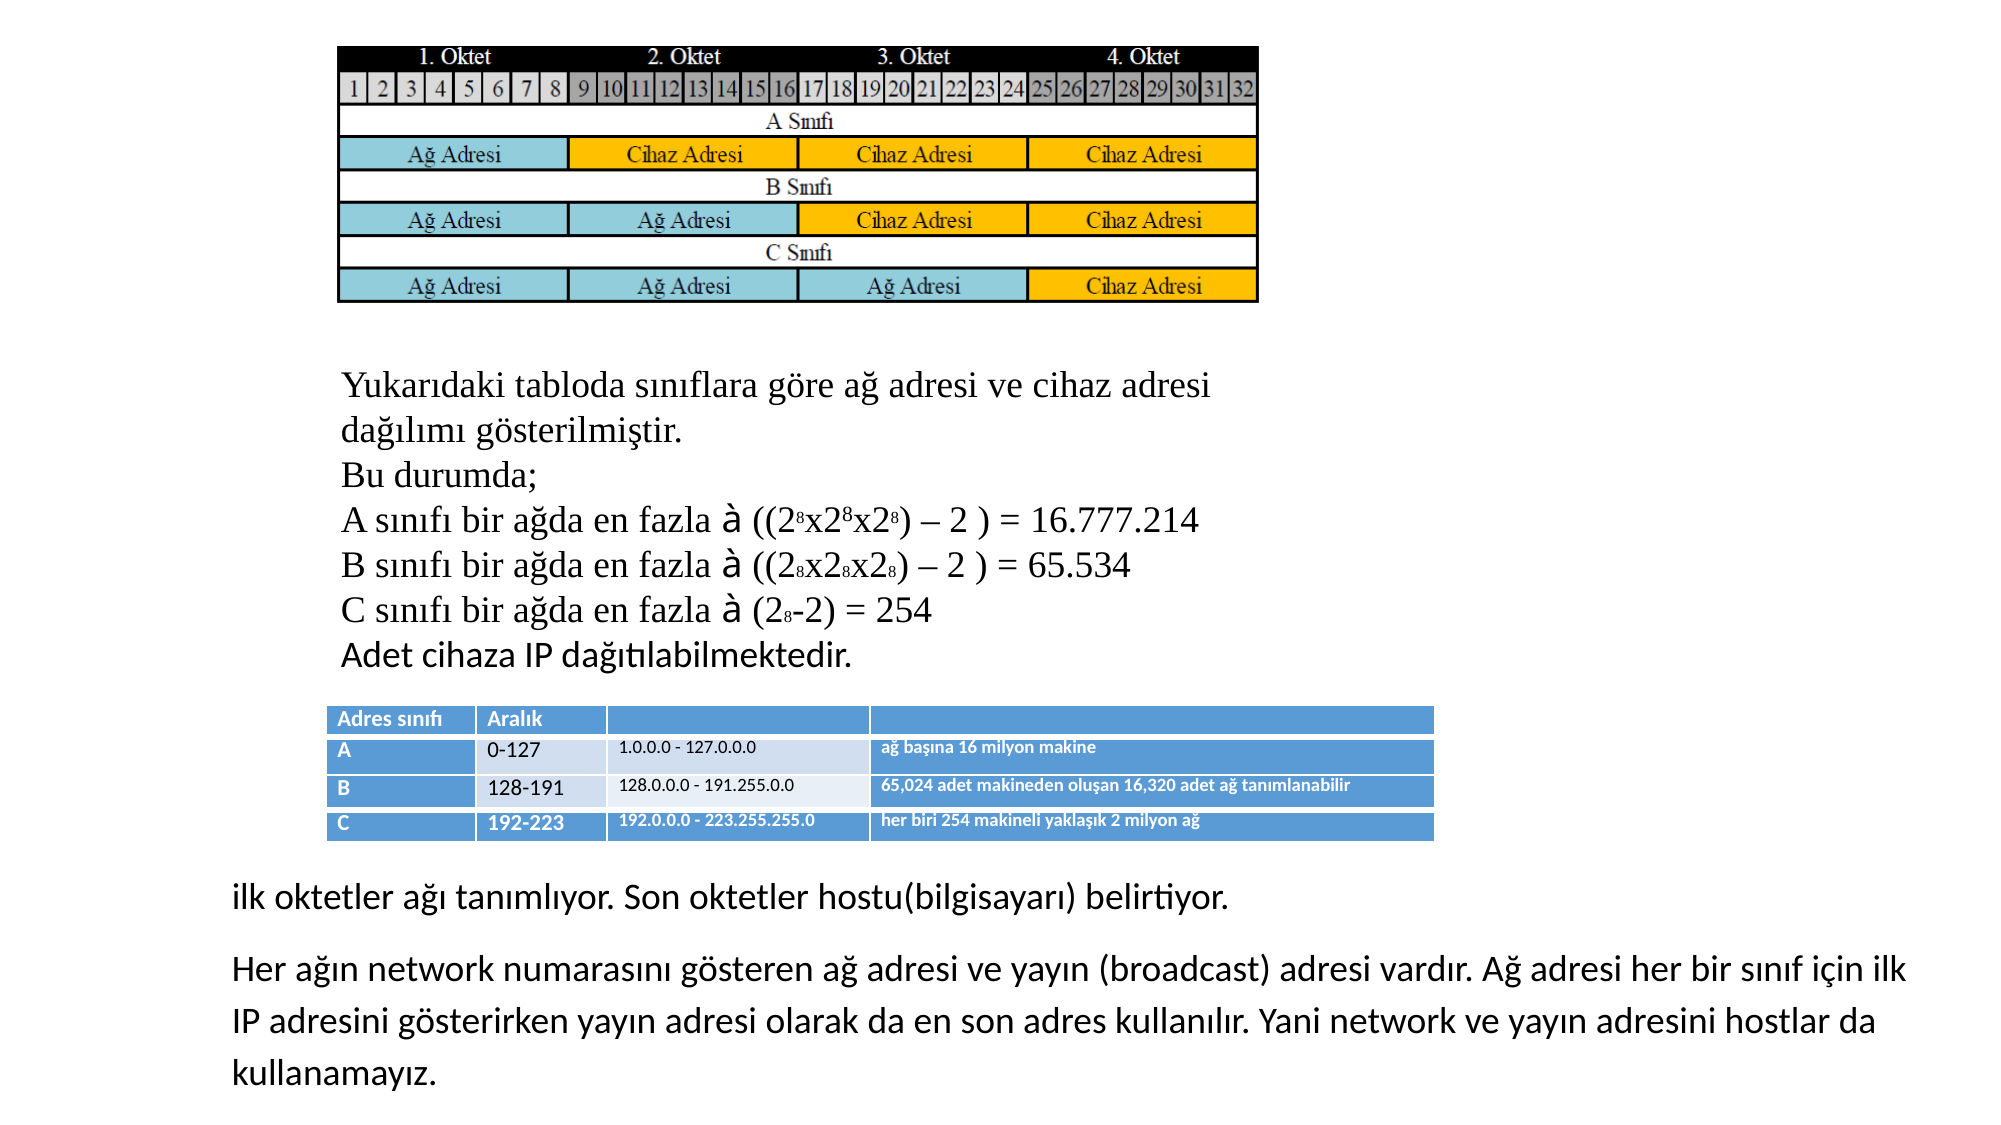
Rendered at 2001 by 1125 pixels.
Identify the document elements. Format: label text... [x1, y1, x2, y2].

table_cell 192.0.0.0 - 223.255.255.0 [608, 813, 869, 841]
text_box ilk oktetler ağı tanımlıyor. Son oktetler hostu(bilgisayarı) belirtiyor. Her ağın network numarasını gösteren ağ adresi ve yayın (broadcast) adresi vardır. Ağ adresi her bir sınıf için ilk IP adresini gösterirken yayın adresi olarak da en son adres kullanılır. Yani network ve yayın adresini hostlar da kullanamayız. [217, 857, 1946, 1100]
table_cell 128-191 [477, 776, 606, 807]
table_cell ağ başına 16 milyon makine [871, 740, 1434, 774]
text_box Yukarıdaki tabloda sınıflara göre ağ adresi ve cihaz adresi dağılımı gösterilmiştir. Bu durumda; A sınıfı bir ağda en fazla à ((28x28x28) – 2 ) = 16.777.214 B sınıfı bir ağda en fazla à ((28x28x28) – 2 ) = 65.534 C sınıfı bir ağda en fazla à (28-2) = 254 Adet cihaza IP dağıtılabilmektedir. [326, 352, 1327, 683]
table_header Adres sınıfı [327, 706, 475, 734]
table_cell B [327, 776, 475, 807]
table_header [871, 706, 1434, 734]
table_cell 65,024 adet makineden oluşan 16,320 adet ağ tanımlanabilir [871, 776, 1434, 807]
table_cell 128.0.0.0 - 191.255.0.0 [608, 776, 869, 807]
picture [326, 46, 1272, 314]
table_cell 0-127 [477, 740, 606, 774]
table_header [608, 706, 869, 734]
table_header Aralık [477, 706, 606, 734]
table_cell C [327, 813, 475, 841]
table_cell 192-223 [477, 813, 606, 841]
table_cell her biri 254 makineli yaklaşık 2 milyon ağ [871, 813, 1434, 841]
table_cell A [327, 740, 475, 774]
table_cell 1.0.0.0 - 127.0.0.0 [608, 740, 869, 774]
